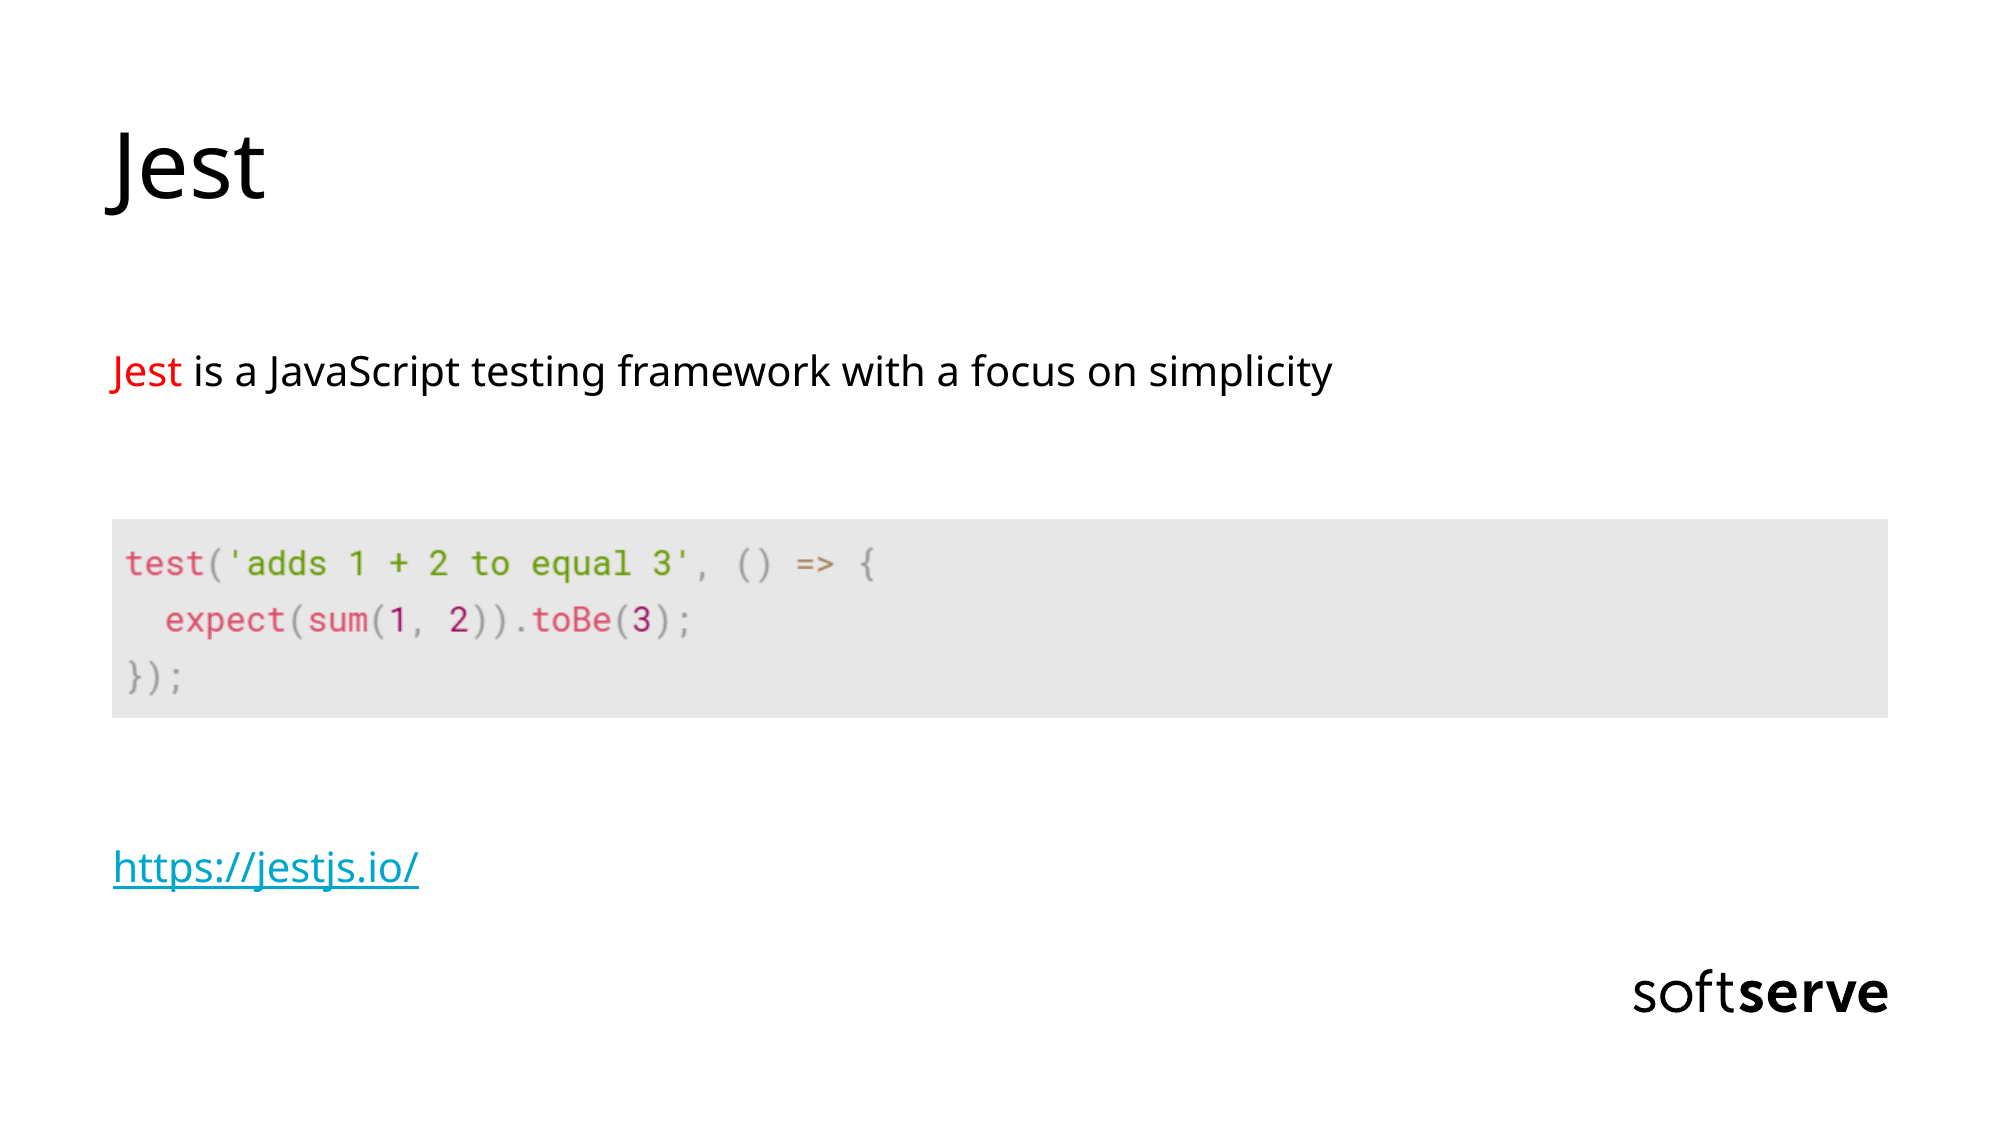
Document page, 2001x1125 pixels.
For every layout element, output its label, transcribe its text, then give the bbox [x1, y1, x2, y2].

list Jest is a JavaScript testing framework with a focus on simplicity https://jestjs.io/ [112, 718, 1888, 900]
list Jest is a JavaScript testing framework with a focus on simplicity https://jestjs.io/ [112, 337, 1888, 519]
title Jest [112, 112, 1888, 225]
picture [112, 519, 1888, 718]
